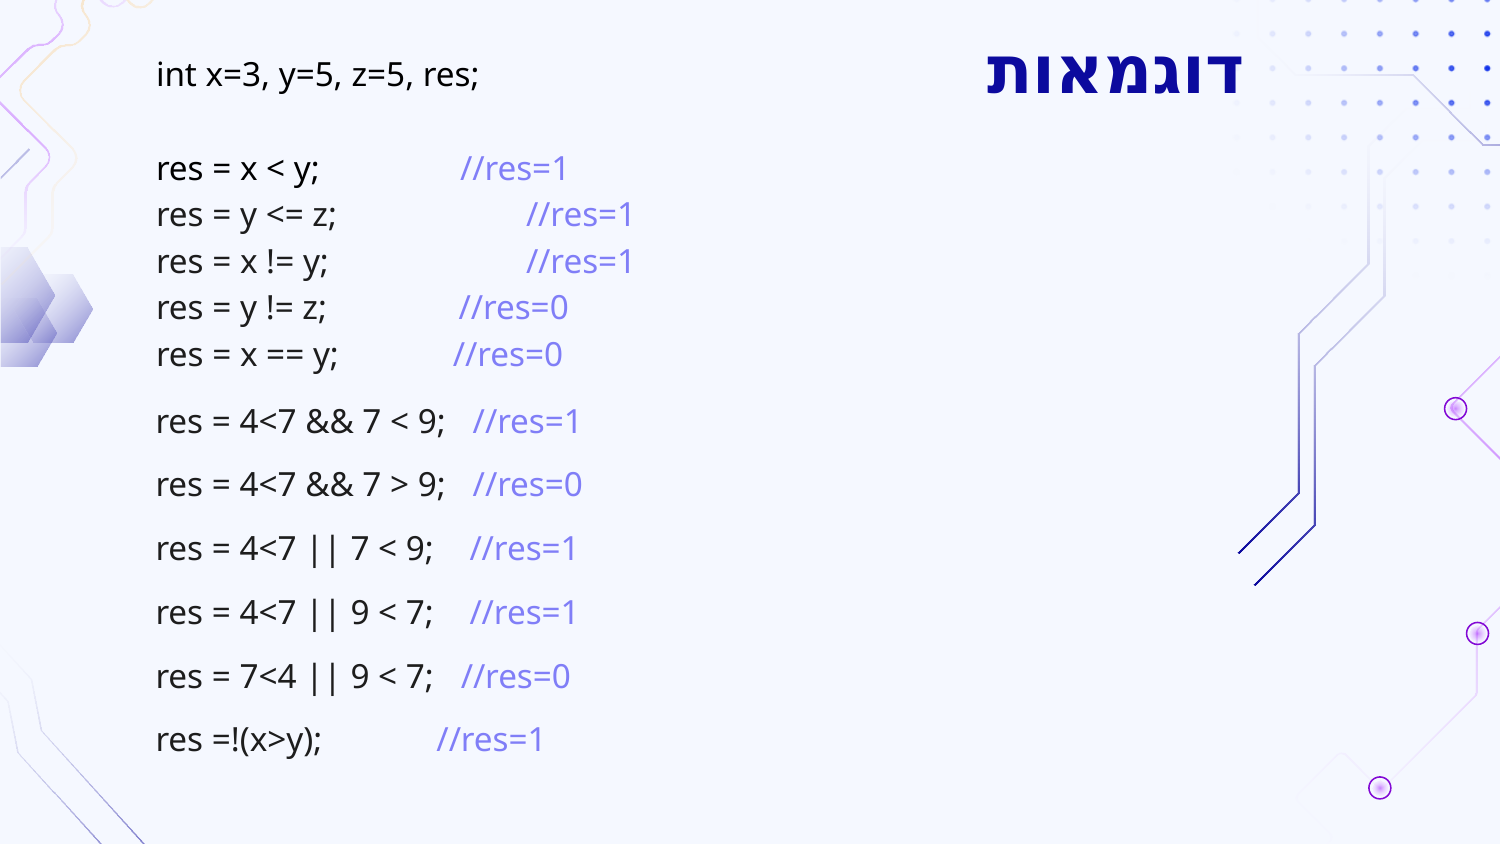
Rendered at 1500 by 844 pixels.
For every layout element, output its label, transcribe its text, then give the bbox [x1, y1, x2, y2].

title דוגמאות [1142, 12, 1260, 107]
title דוגמאות [0, 12, 140, 107]
text_box res = 4<7 && 7 < 9; //res=1 res = 4<7 && 7 > 9; //res=0 res = 4<7 || 7 < 9; //res=1 res = 4<7 || 9 < 7; //res=1 res = 7<4 || 9 < 7; //res=0 res =!(x>y); //res=1 [140, 400, 791, 798]
picture [1208, 0, 1500, 280]
text_box int x=3, y=5, z=5, res; res = x < y; //res=1 res = y <= z; //res=1 res = x != y; //res=1 res = y != z; //res=0 res = x == y; //res=0 [140, 0, 1142, 446]
